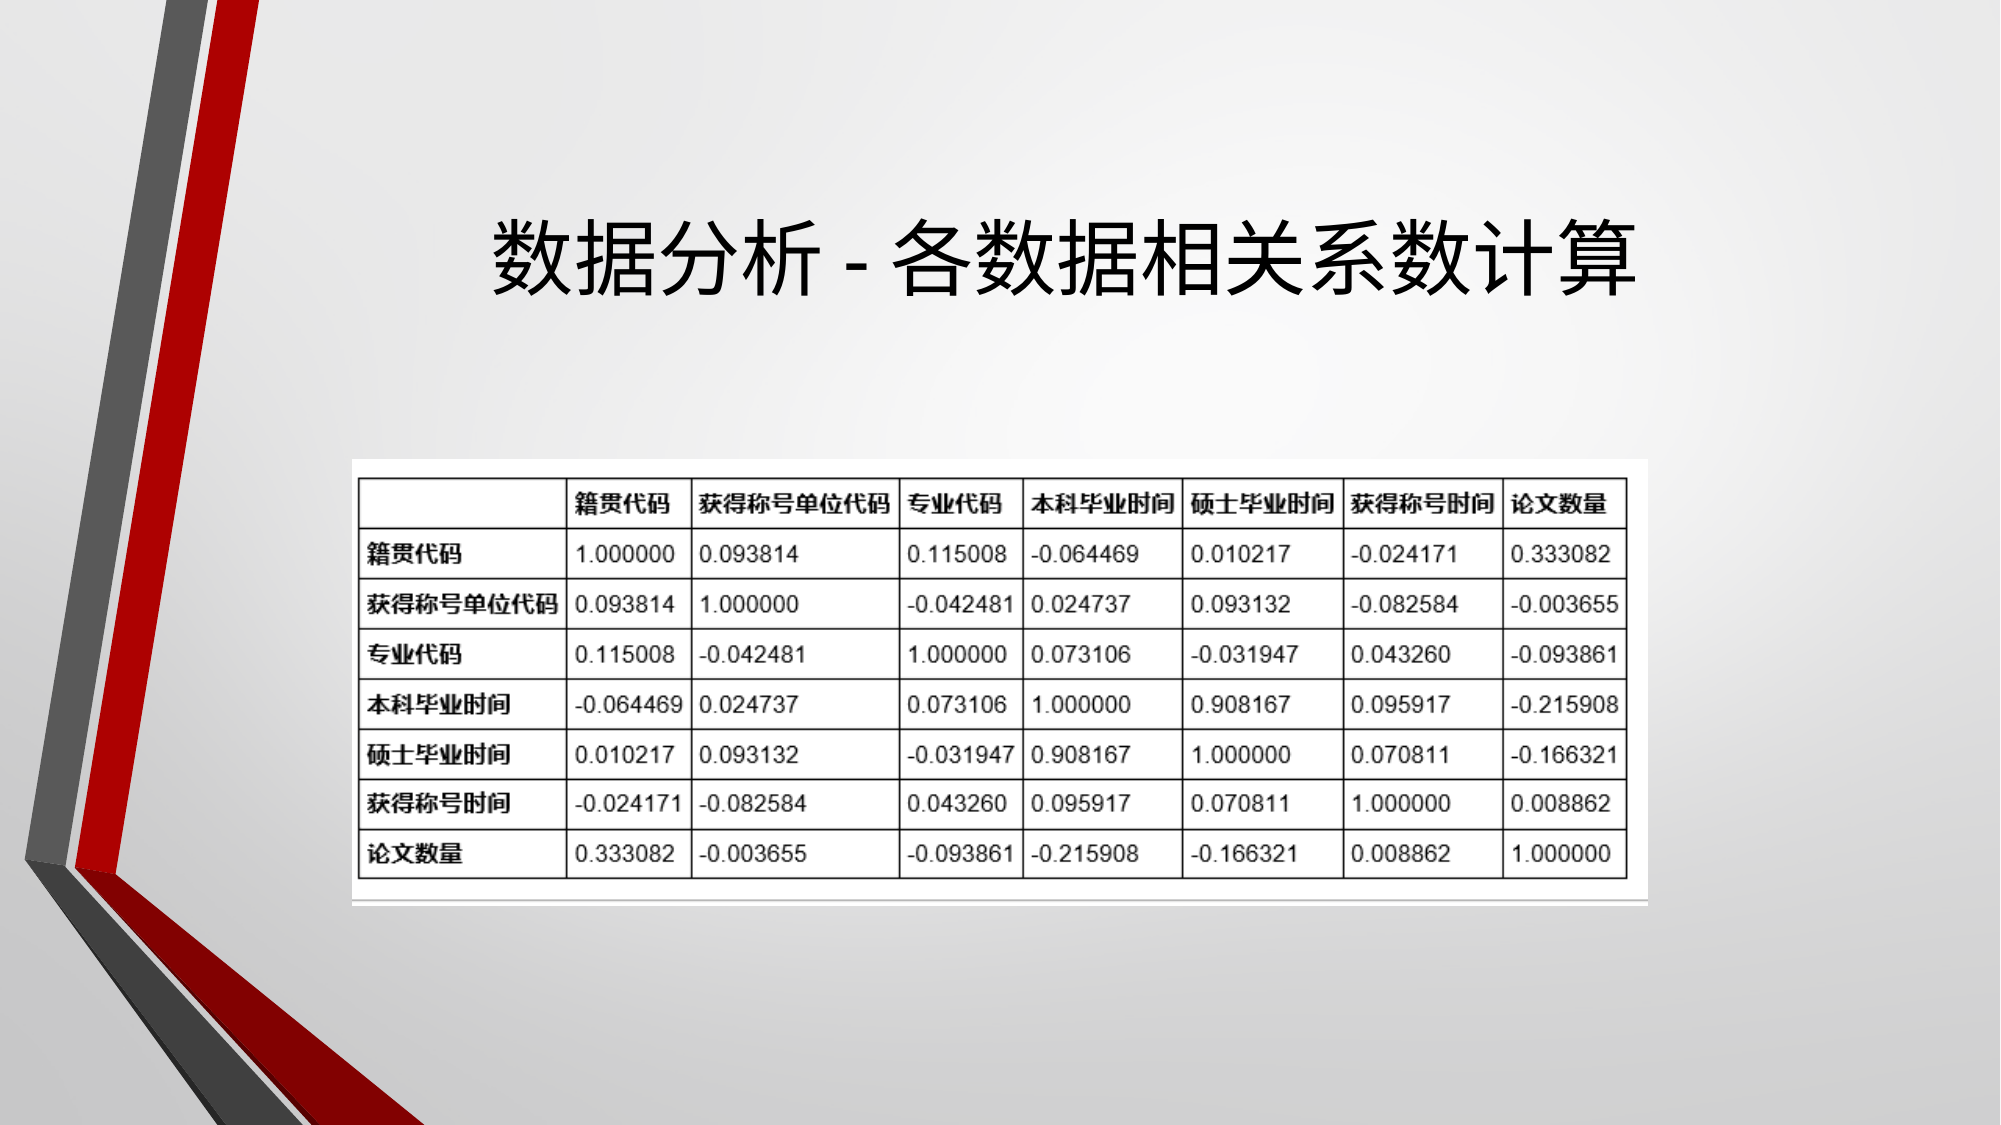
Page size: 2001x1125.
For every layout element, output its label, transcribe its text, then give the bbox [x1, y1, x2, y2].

title 数据分析-各数据相关系数计算 [243, 112, 1887, 400]
picture [351, 459, 1648, 906]
